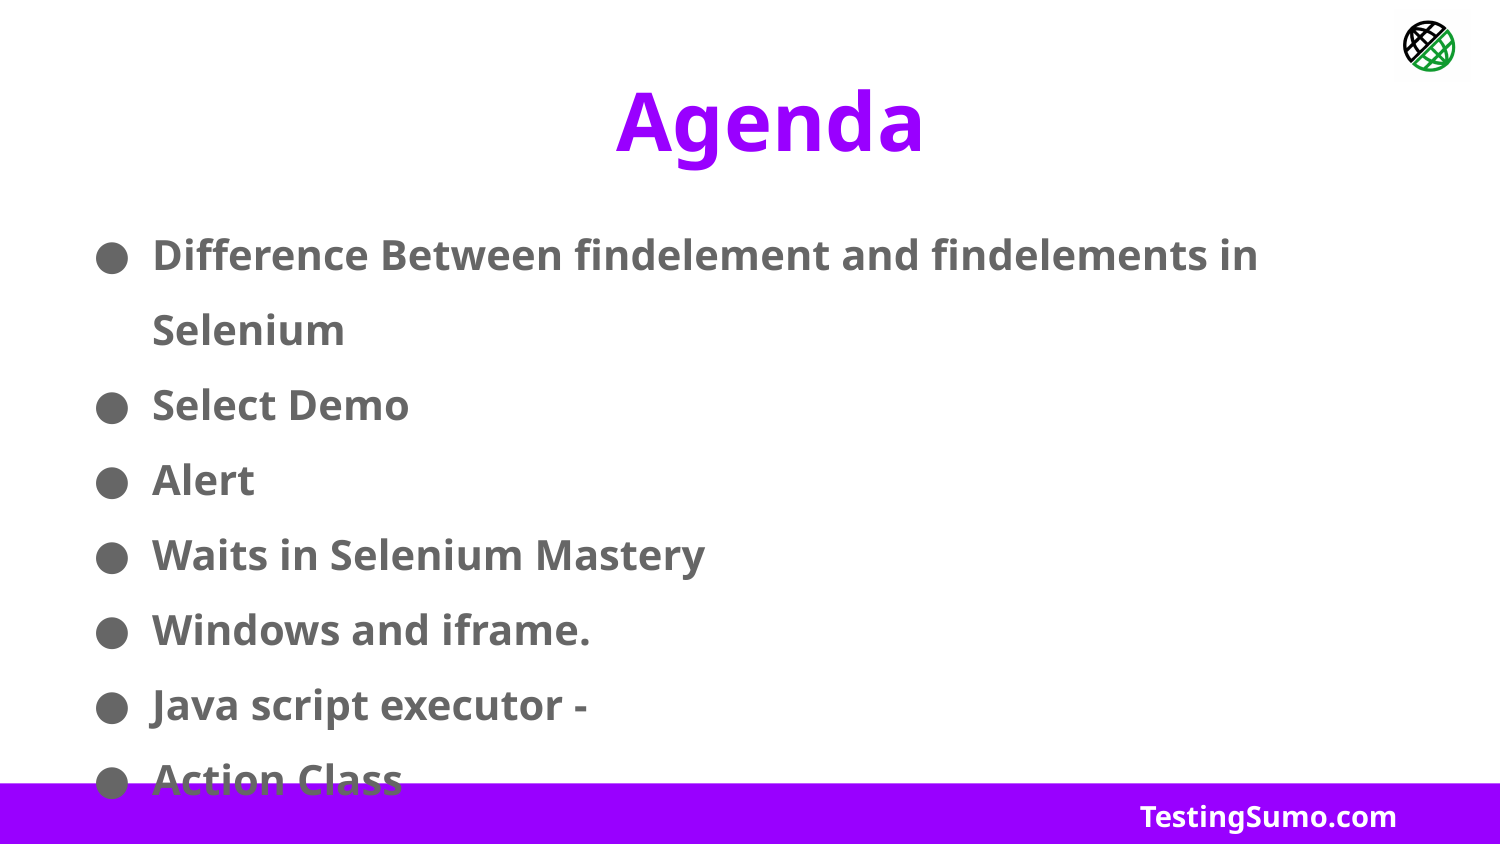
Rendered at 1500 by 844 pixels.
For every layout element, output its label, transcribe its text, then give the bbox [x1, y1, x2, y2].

title Agenda [72, 50, 1471, 189]
text_box Difference Between findelement and findelements in Selenium Select Demo Alert Waits in Selenium Mastery Windows and iframe. Java script executor - Action Class [62, 188, 1410, 751]
picture [1393, 9, 1471, 82]
